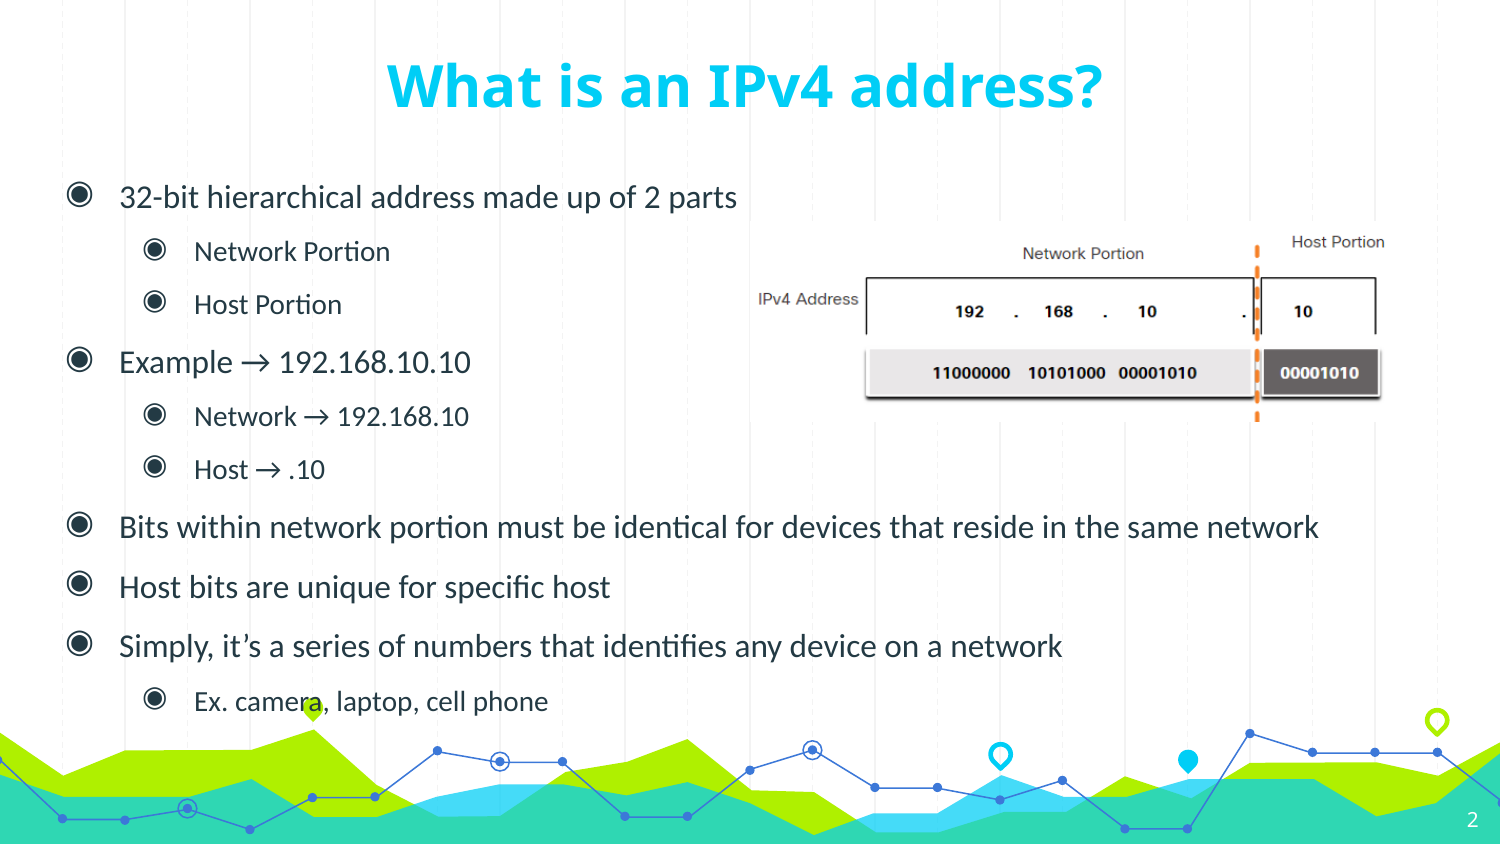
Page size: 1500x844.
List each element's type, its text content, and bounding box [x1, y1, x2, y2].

slide_number ‹#› [1403, 791, 1494, 844]
title What is an IPv4 address? [171, 16, 1320, 134]
picture [731, 205, 1404, 423]
list 32-bit hierarchical address made up of 2 parts Network Portion Host Portion Example → 192.168.10.10 Network → 192.168.10 Host → .10 Bits within network portion must be identical for devices that reside in the same network Host bits are unique for specific host Simply, it’s a series of numbers that identifies any device on a network Ex. camera, laptop, cell phone [29, 140, 1471, 764]
